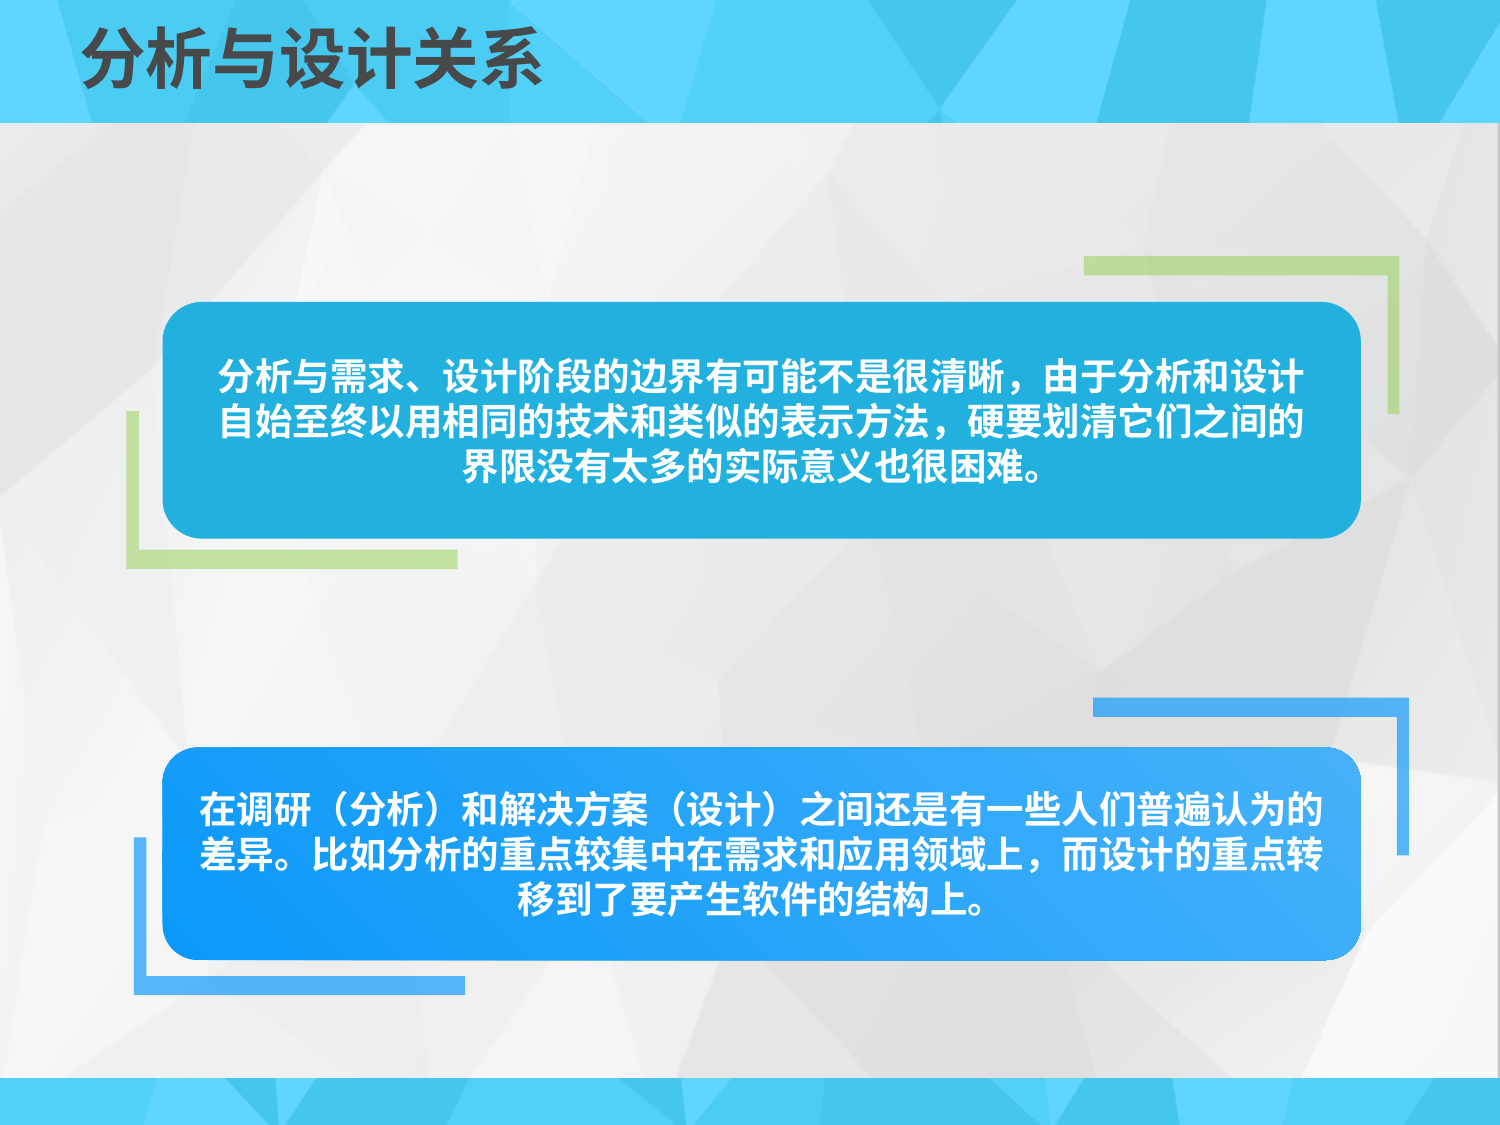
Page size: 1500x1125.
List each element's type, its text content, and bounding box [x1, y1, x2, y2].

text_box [133, 697, 1409, 996]
text_box [126, 411, 458, 569]
text_box [1083, 256, 1400, 415]
text_box 分析与需求、设计阶段的边界有可能不是很清晰，由于分析和设计 自始至终以用相同的技术和类似的表示方法，硬要划清它们之间的 界限没有太多的实际意义也很困难。 [162, 301, 1361, 539]
picture [0, 0, 1500, 1125]
title 分析与设计关系 [64, 9, 1422, 115]
